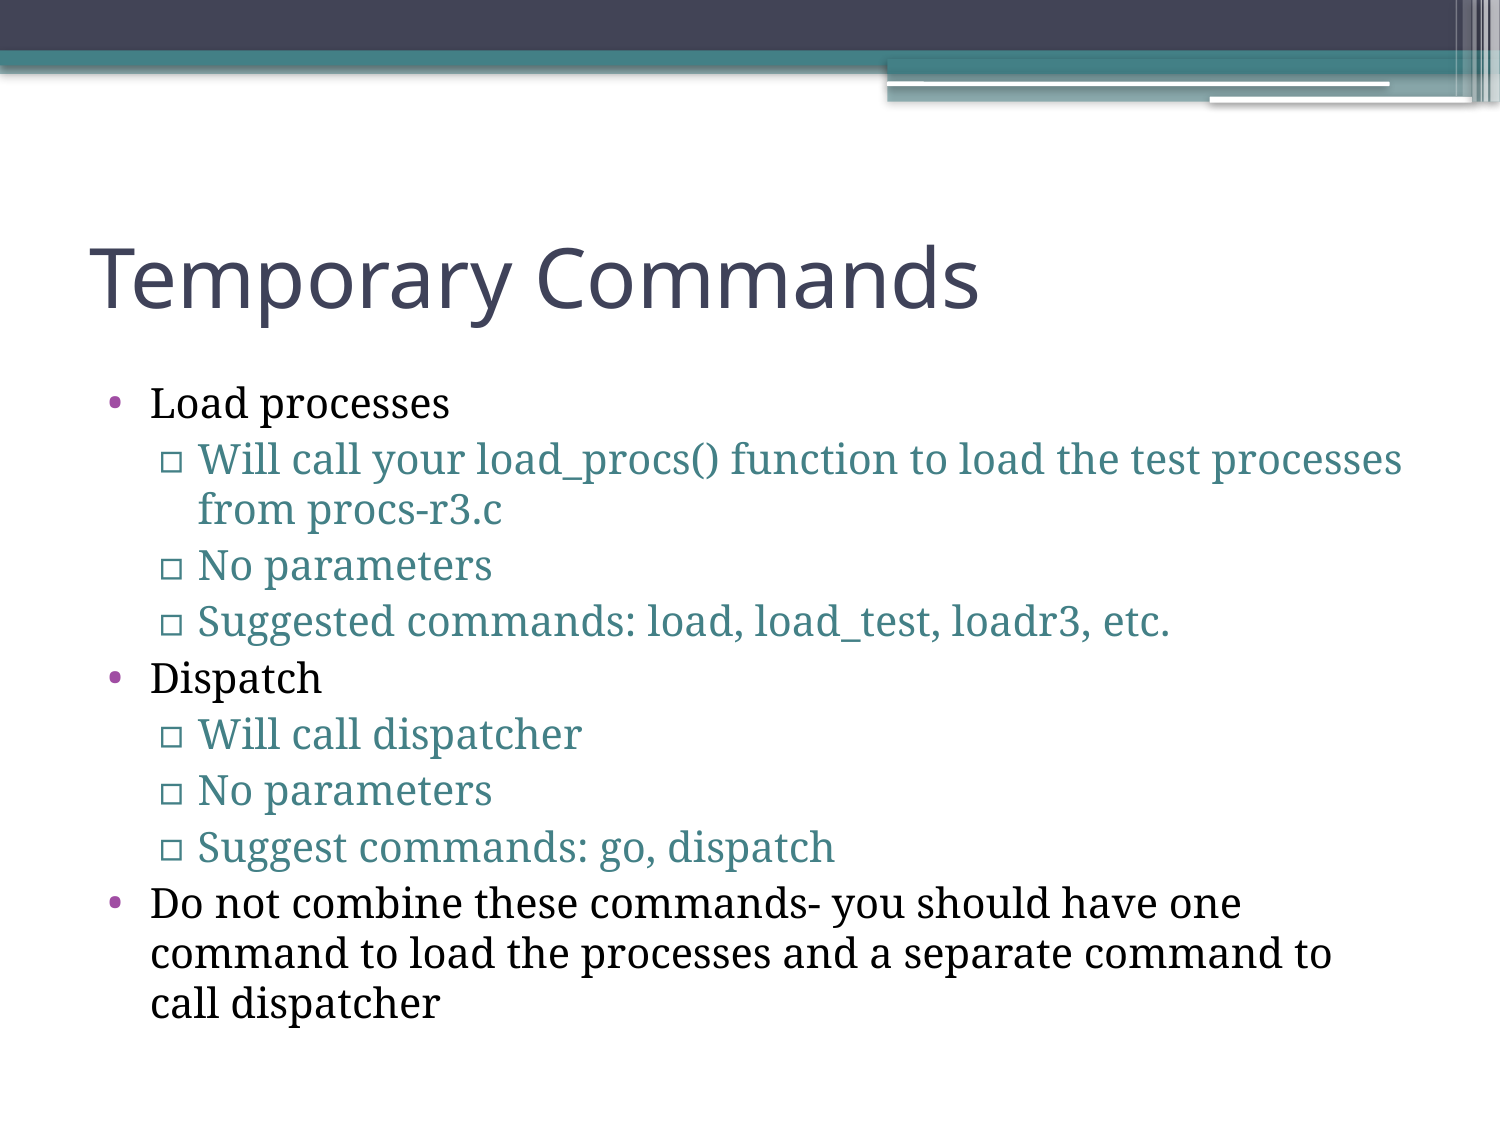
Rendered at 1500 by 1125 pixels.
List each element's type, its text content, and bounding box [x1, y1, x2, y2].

title Temporary Commands [75, 187, 1425, 363]
list Load processes Will call your load_procs() function to load the test processes from procs-r3.c No parameters Suggested commands: load, load_test, loadr3, etc. Dispatch Will call dispatcher No parameters Suggest commands: go, dispatch Do not combine these commands- you should have one command to load the processes and a separate command to call dispatcher [75, 368, 1425, 1079]
